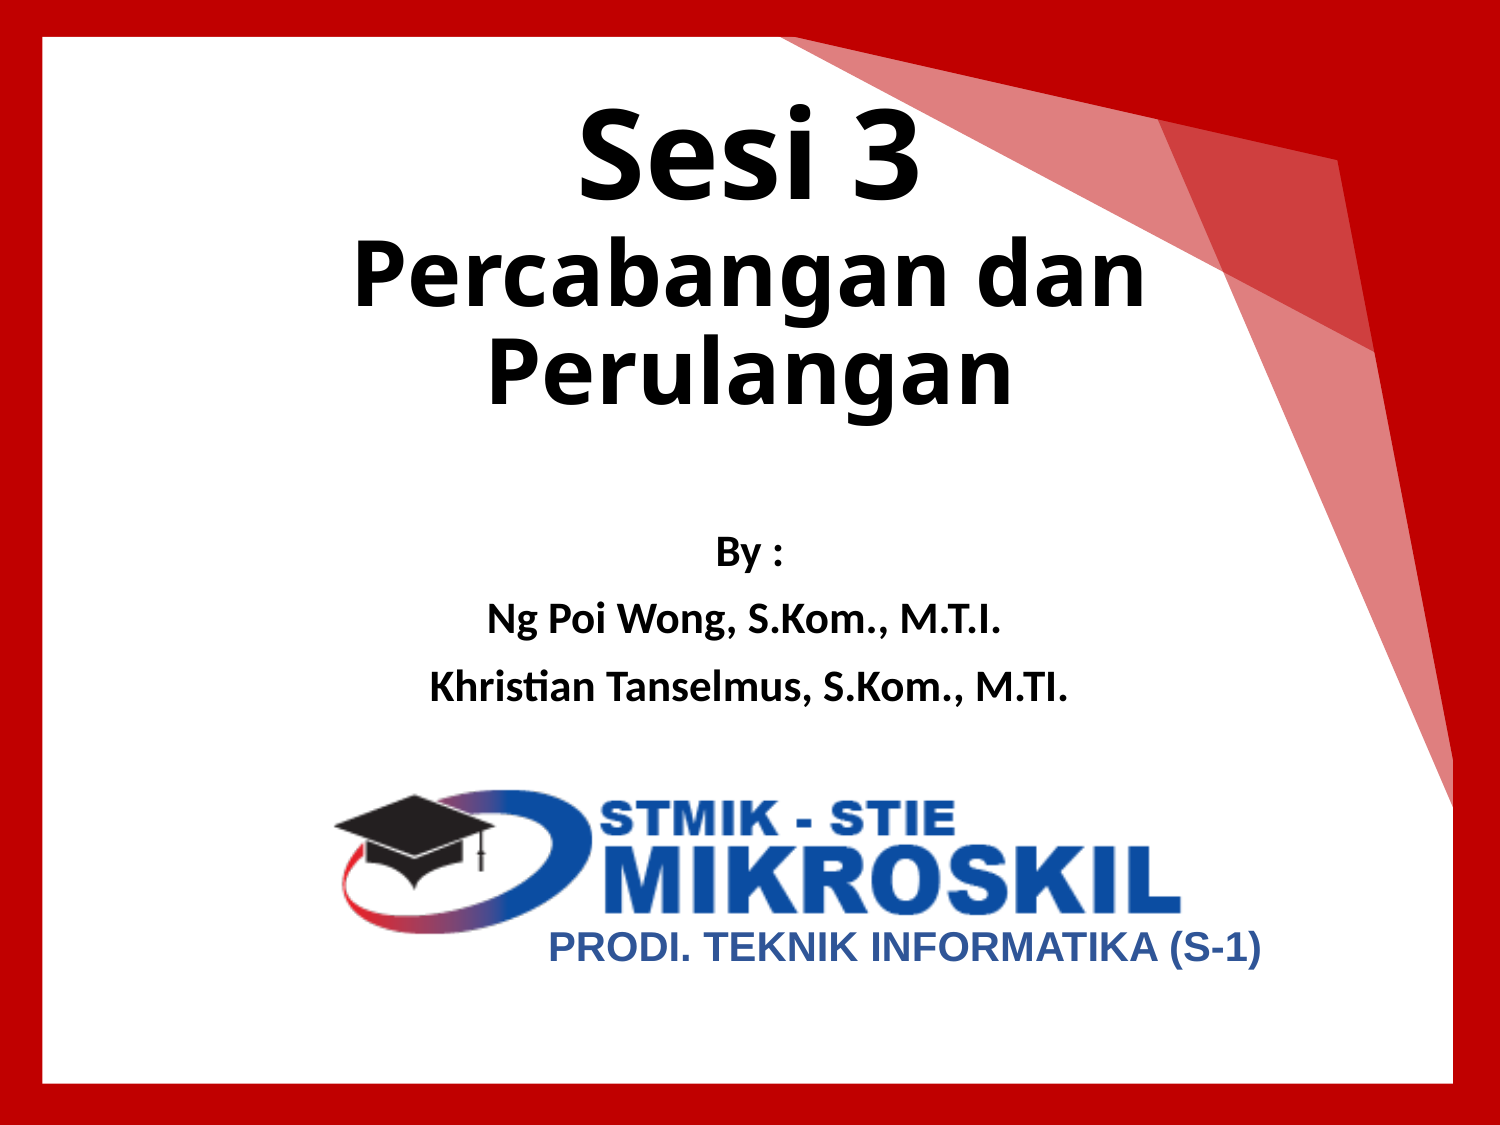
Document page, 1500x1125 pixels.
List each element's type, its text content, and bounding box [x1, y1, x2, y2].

subtitle By : Ng Poi Wong, S.Kom., M.T.I. Khristian Tanselmus, S.Kom., M.TI. [187, 447, 1313, 720]
title Sesi 3 Percabangan dan Perulangan [112, 40, 1388, 433]
picture [326, 784, 1210, 941]
